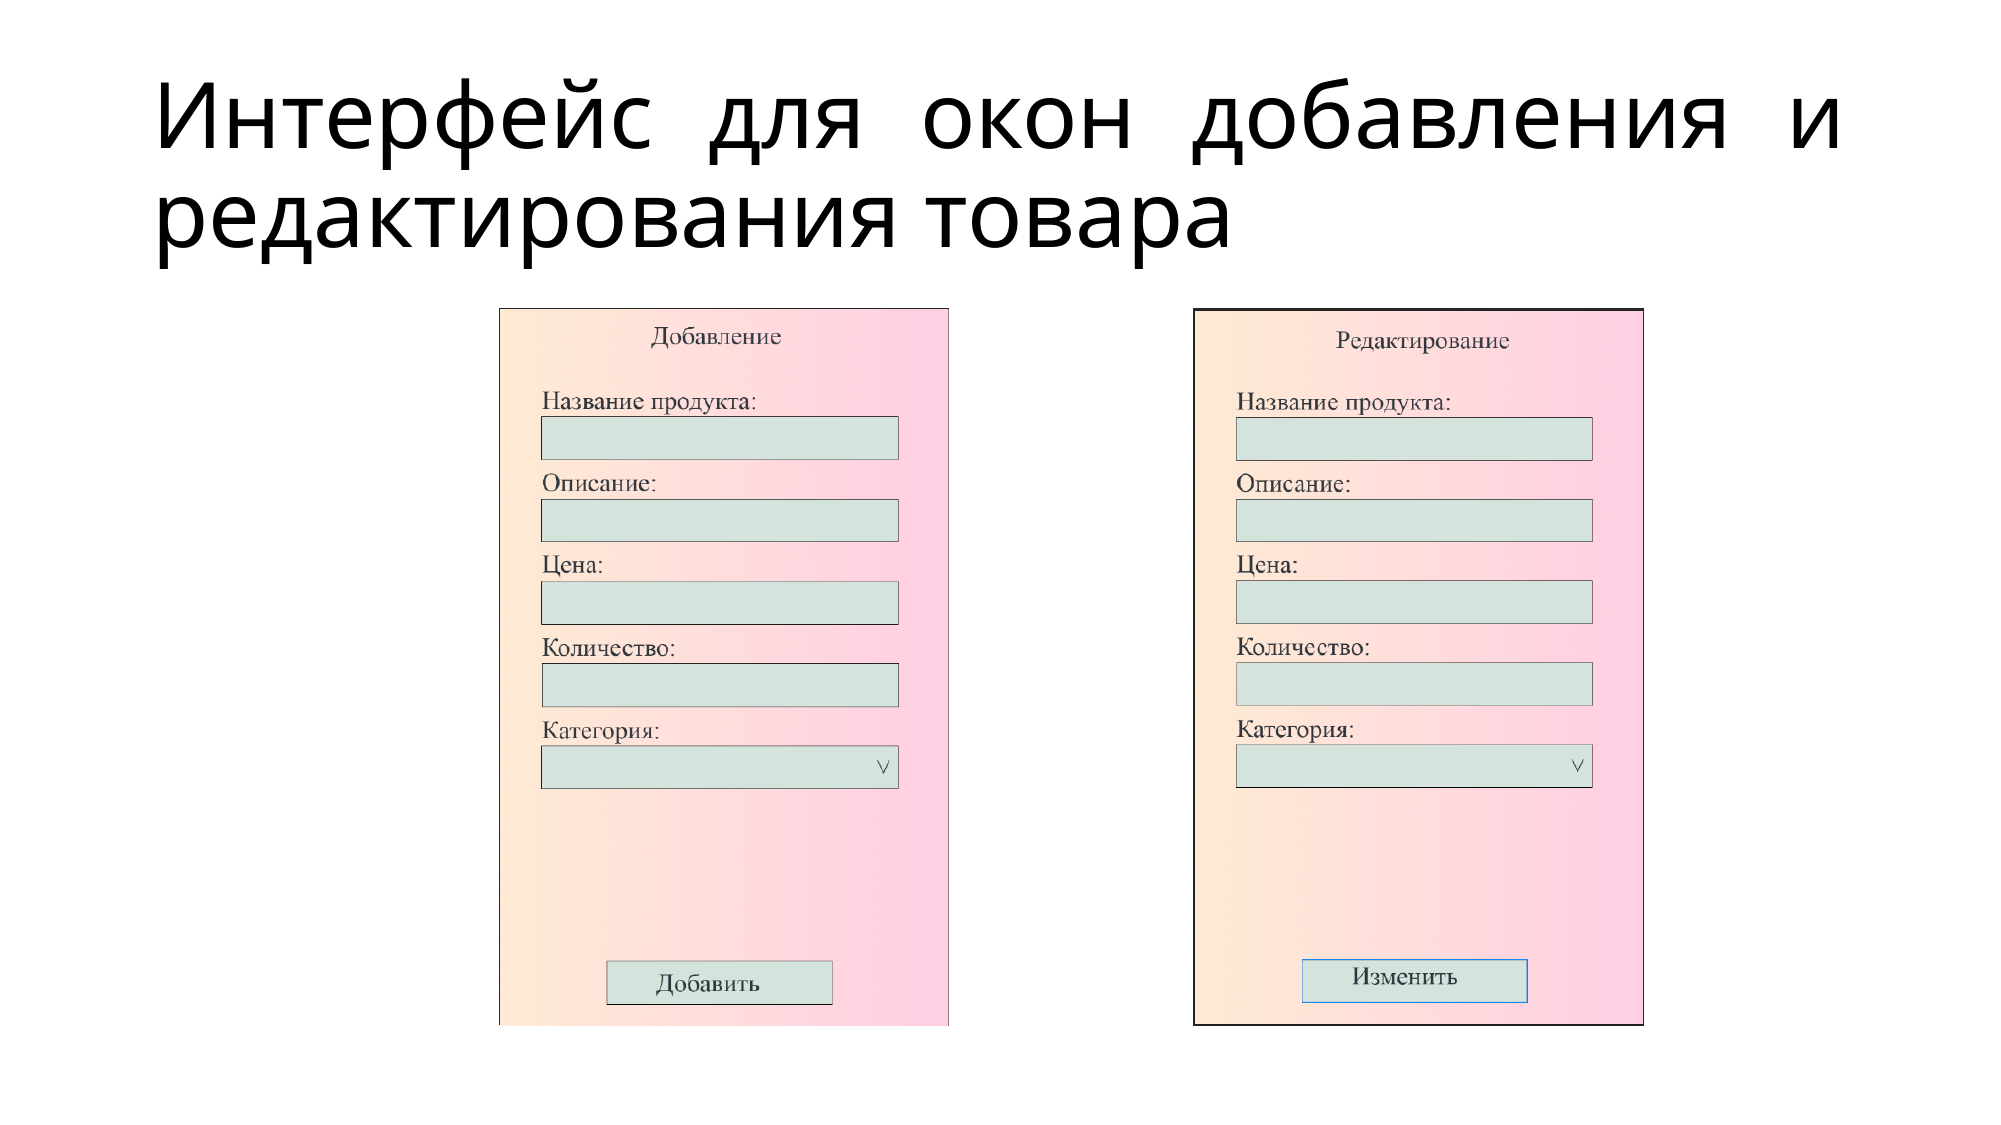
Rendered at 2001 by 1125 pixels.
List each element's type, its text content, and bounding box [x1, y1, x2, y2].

picture [1193, 308, 1644, 1027]
picture [499, 308, 949, 1027]
title Интерфейс для окон добавления и редактирования товара [137, 59, 1863, 278]
